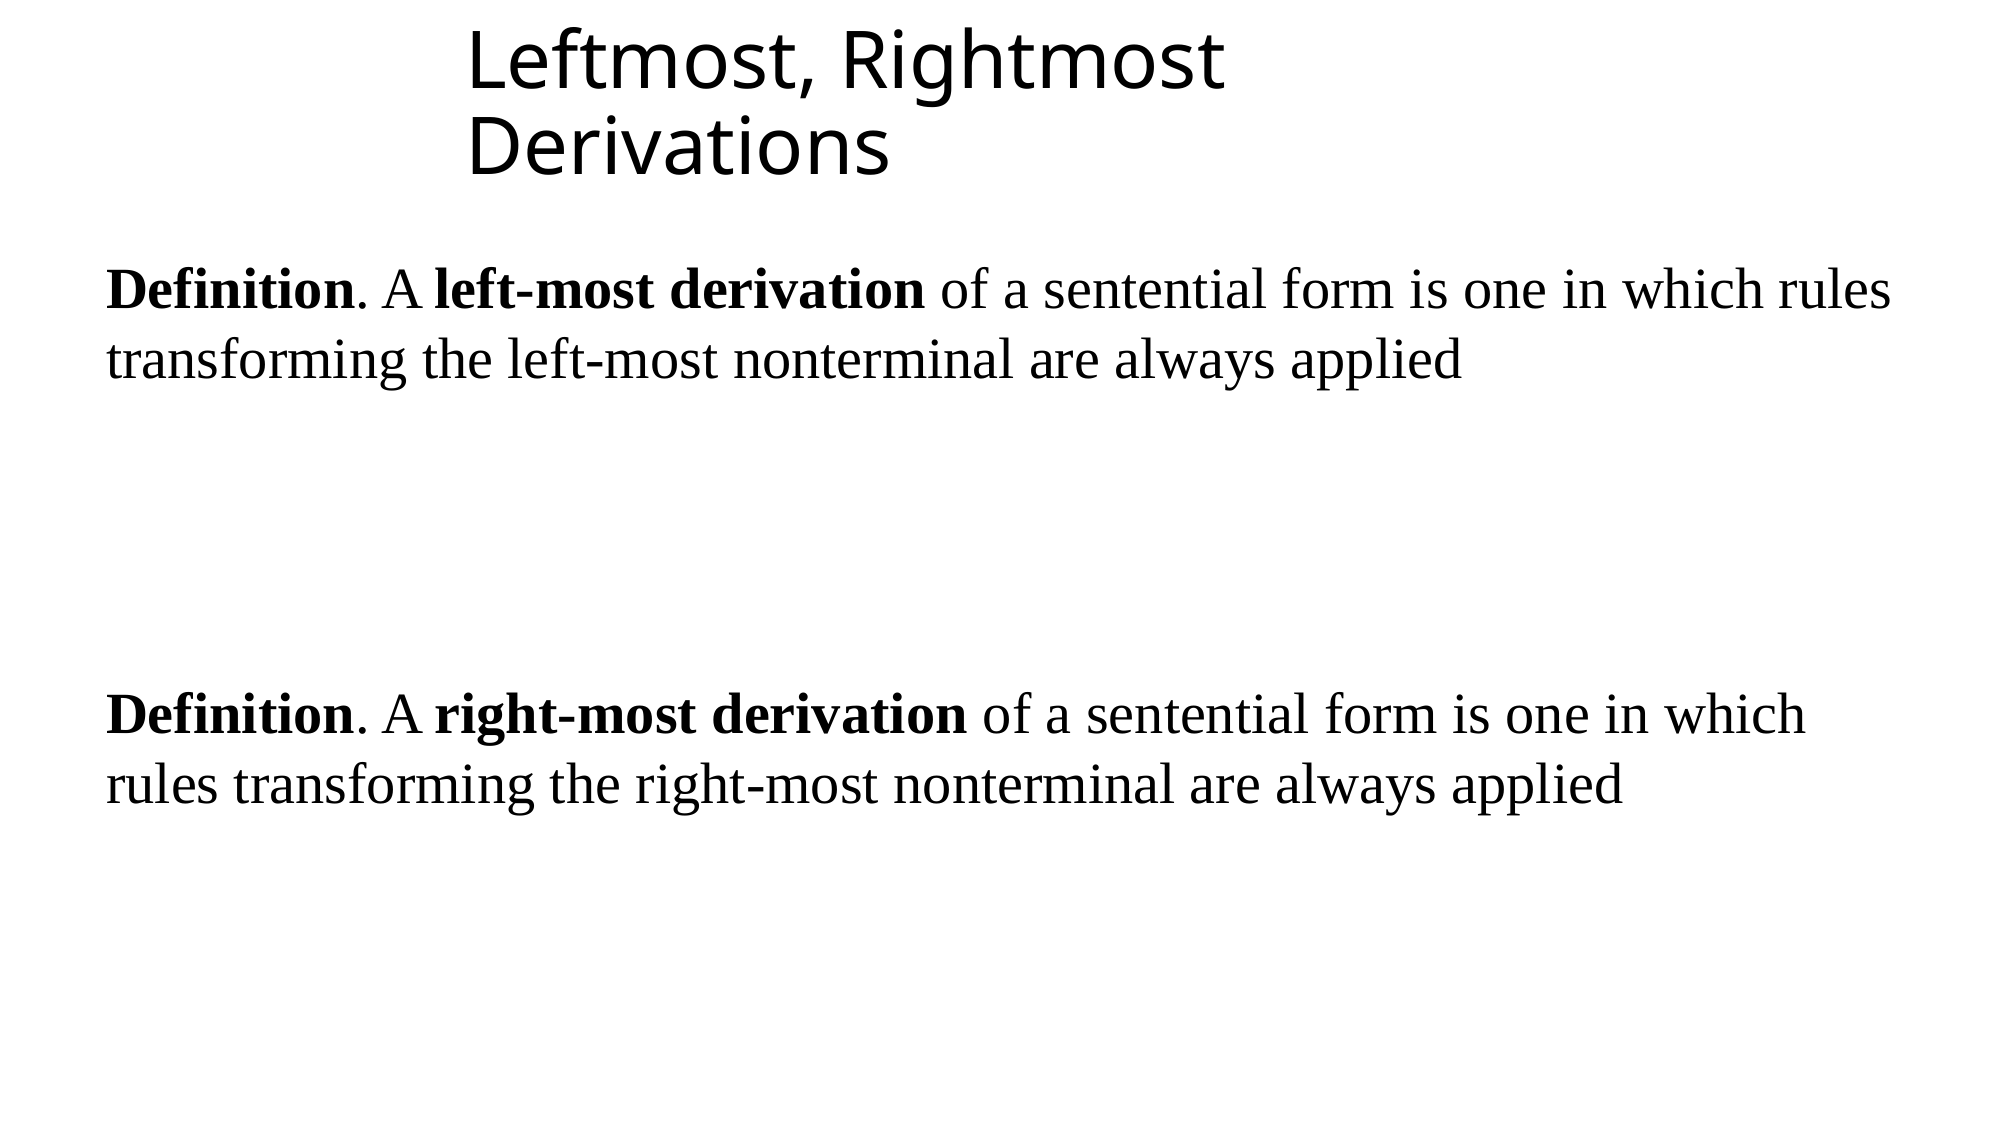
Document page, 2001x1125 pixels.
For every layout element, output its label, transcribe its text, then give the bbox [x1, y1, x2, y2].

text_box Definition. A right-most derivation of a sentential form is one in which rules transforming the right-most nonterminal are always applied [91, 667, 1892, 823]
text_box Definition. A left-most derivation of a sentential form is one in which rules transforming the left-most nonterminal are always applied [91, 242, 1933, 398]
title Leftmost, Rightmost Derivations [450, 12, 1638, 200]
